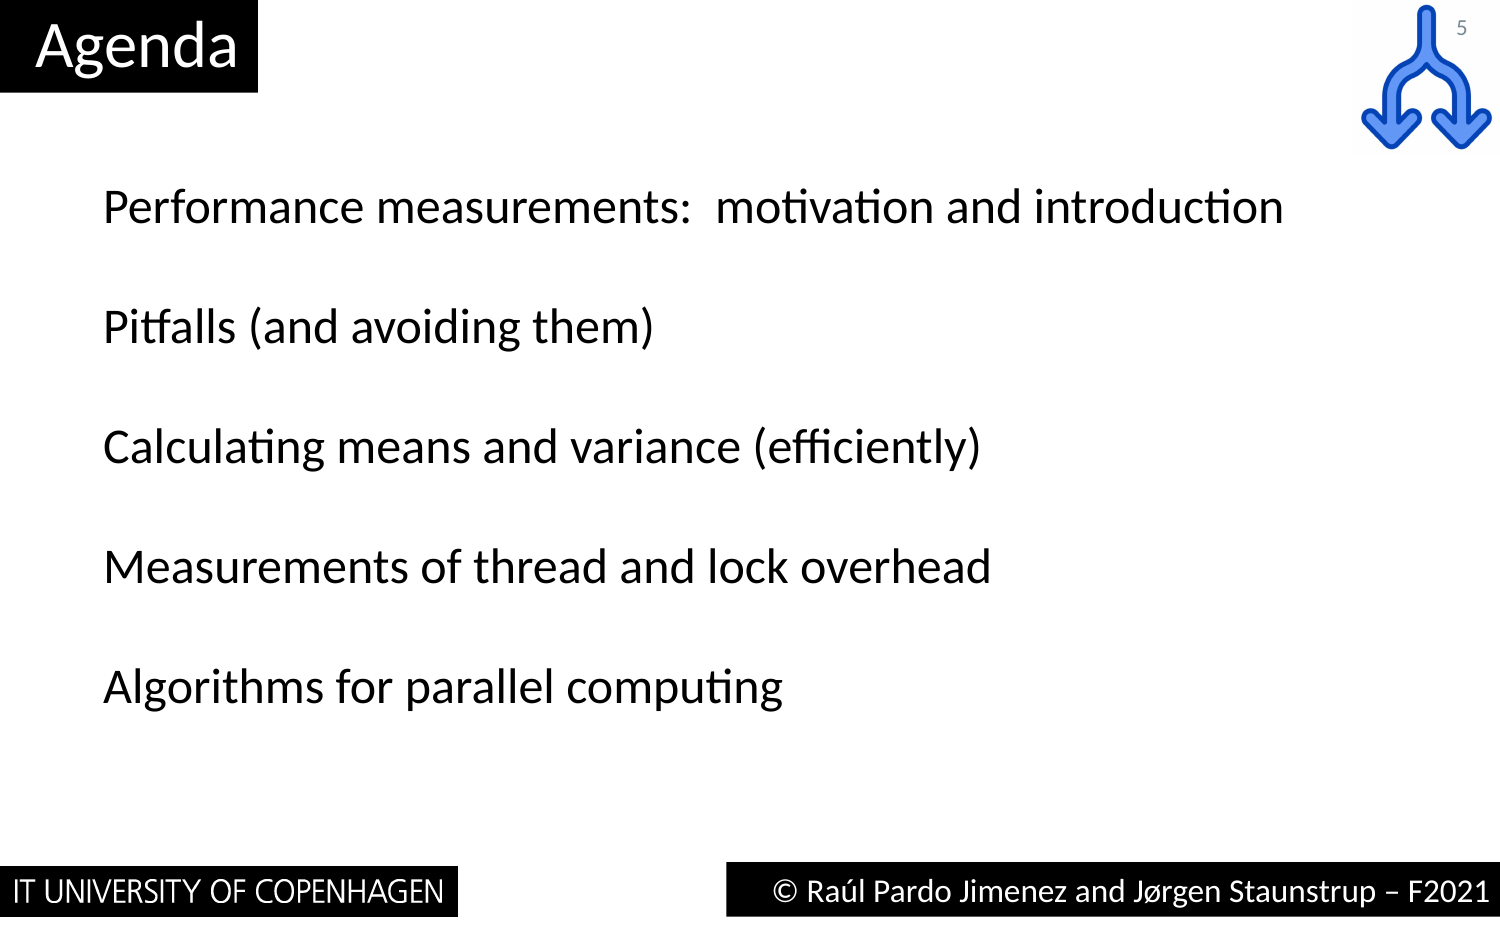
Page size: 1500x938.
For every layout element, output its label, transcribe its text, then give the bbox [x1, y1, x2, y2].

slide_number 5 [1456, 8, 1495, 44]
text_box Performance measurements: motivation and introduction Pitfalls (and avoiding them) Calculating means and variance (efficiently) Measurements of thread and lock overhead Algorithms for parallel computing [88, 166, 1376, 722]
title Agenda [0, 0, 259, 93]
picture [15, 879, 442, 903]
picture [1353, 1, 1500, 154]
